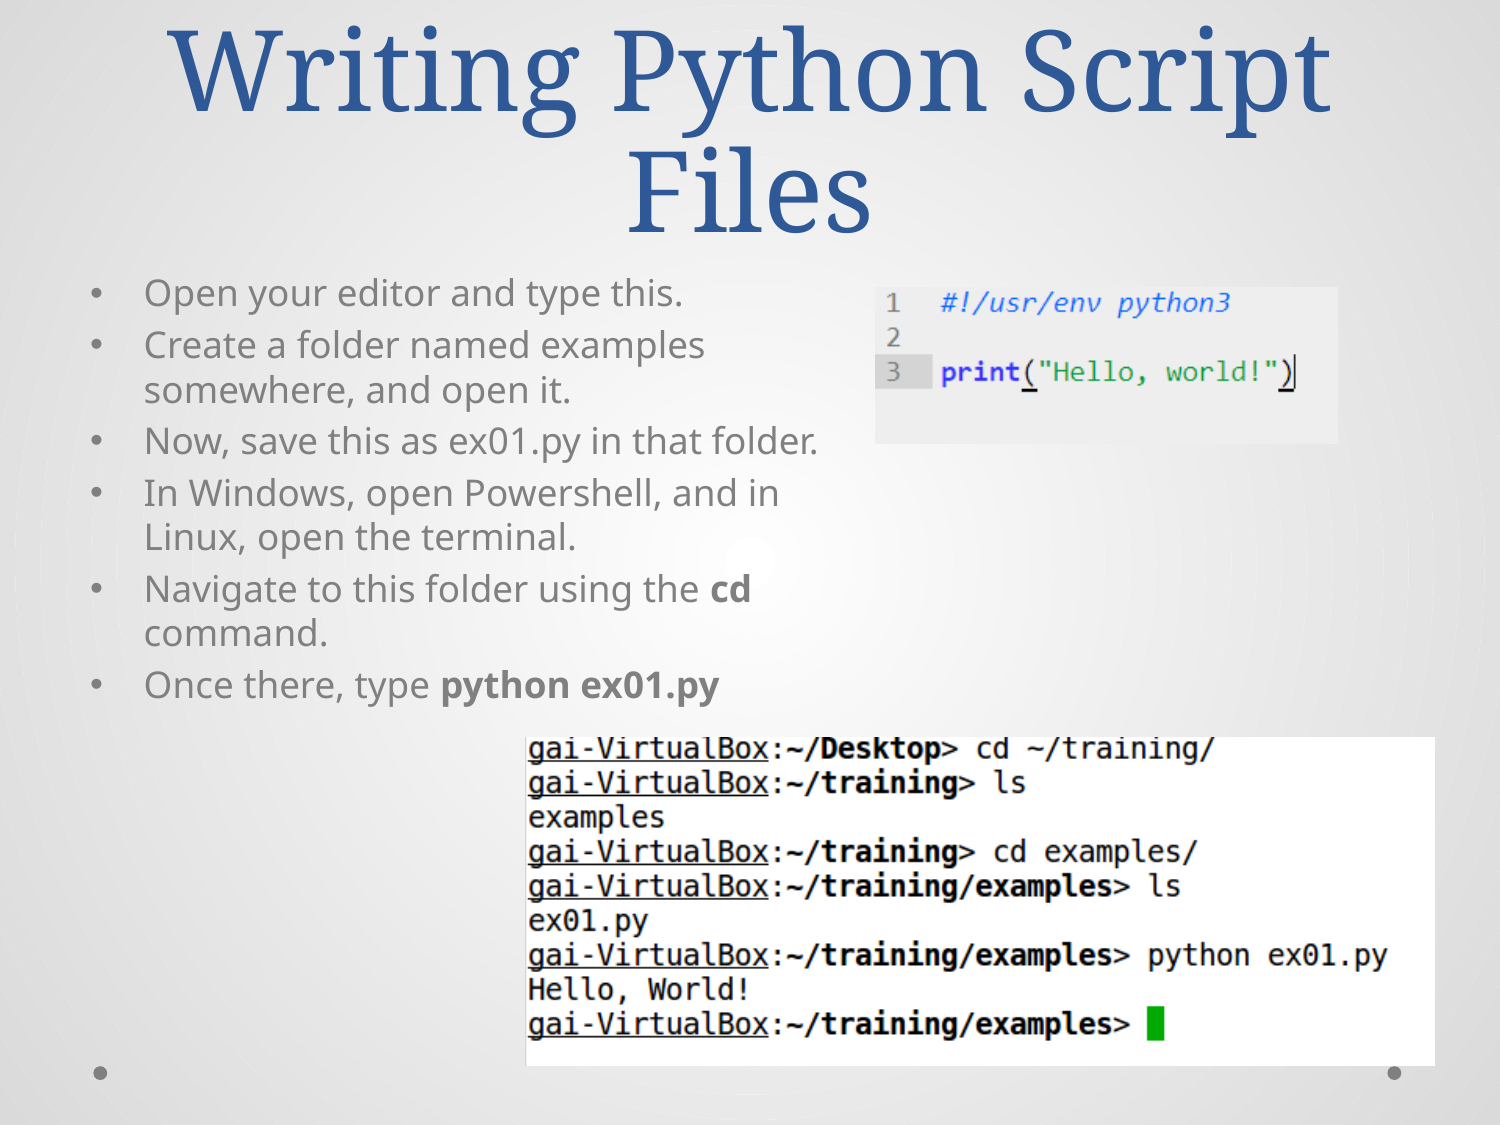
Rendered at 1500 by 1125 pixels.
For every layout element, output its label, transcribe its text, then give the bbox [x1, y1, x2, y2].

picture [874, 287, 1338, 444]
picture [524, 737, 1435, 1066]
title Writing Python Script Files [75, 0, 1425, 263]
list Open your editor and type this. Create a folder named examples somewhere, and open it. Now, save this as ex01.py in that folder. In Windows, open Powershell, and in Linux, open the terminal. Navigate to this folder using the cd command. Once there, type python ex01.py [75, 262, 863, 725]
